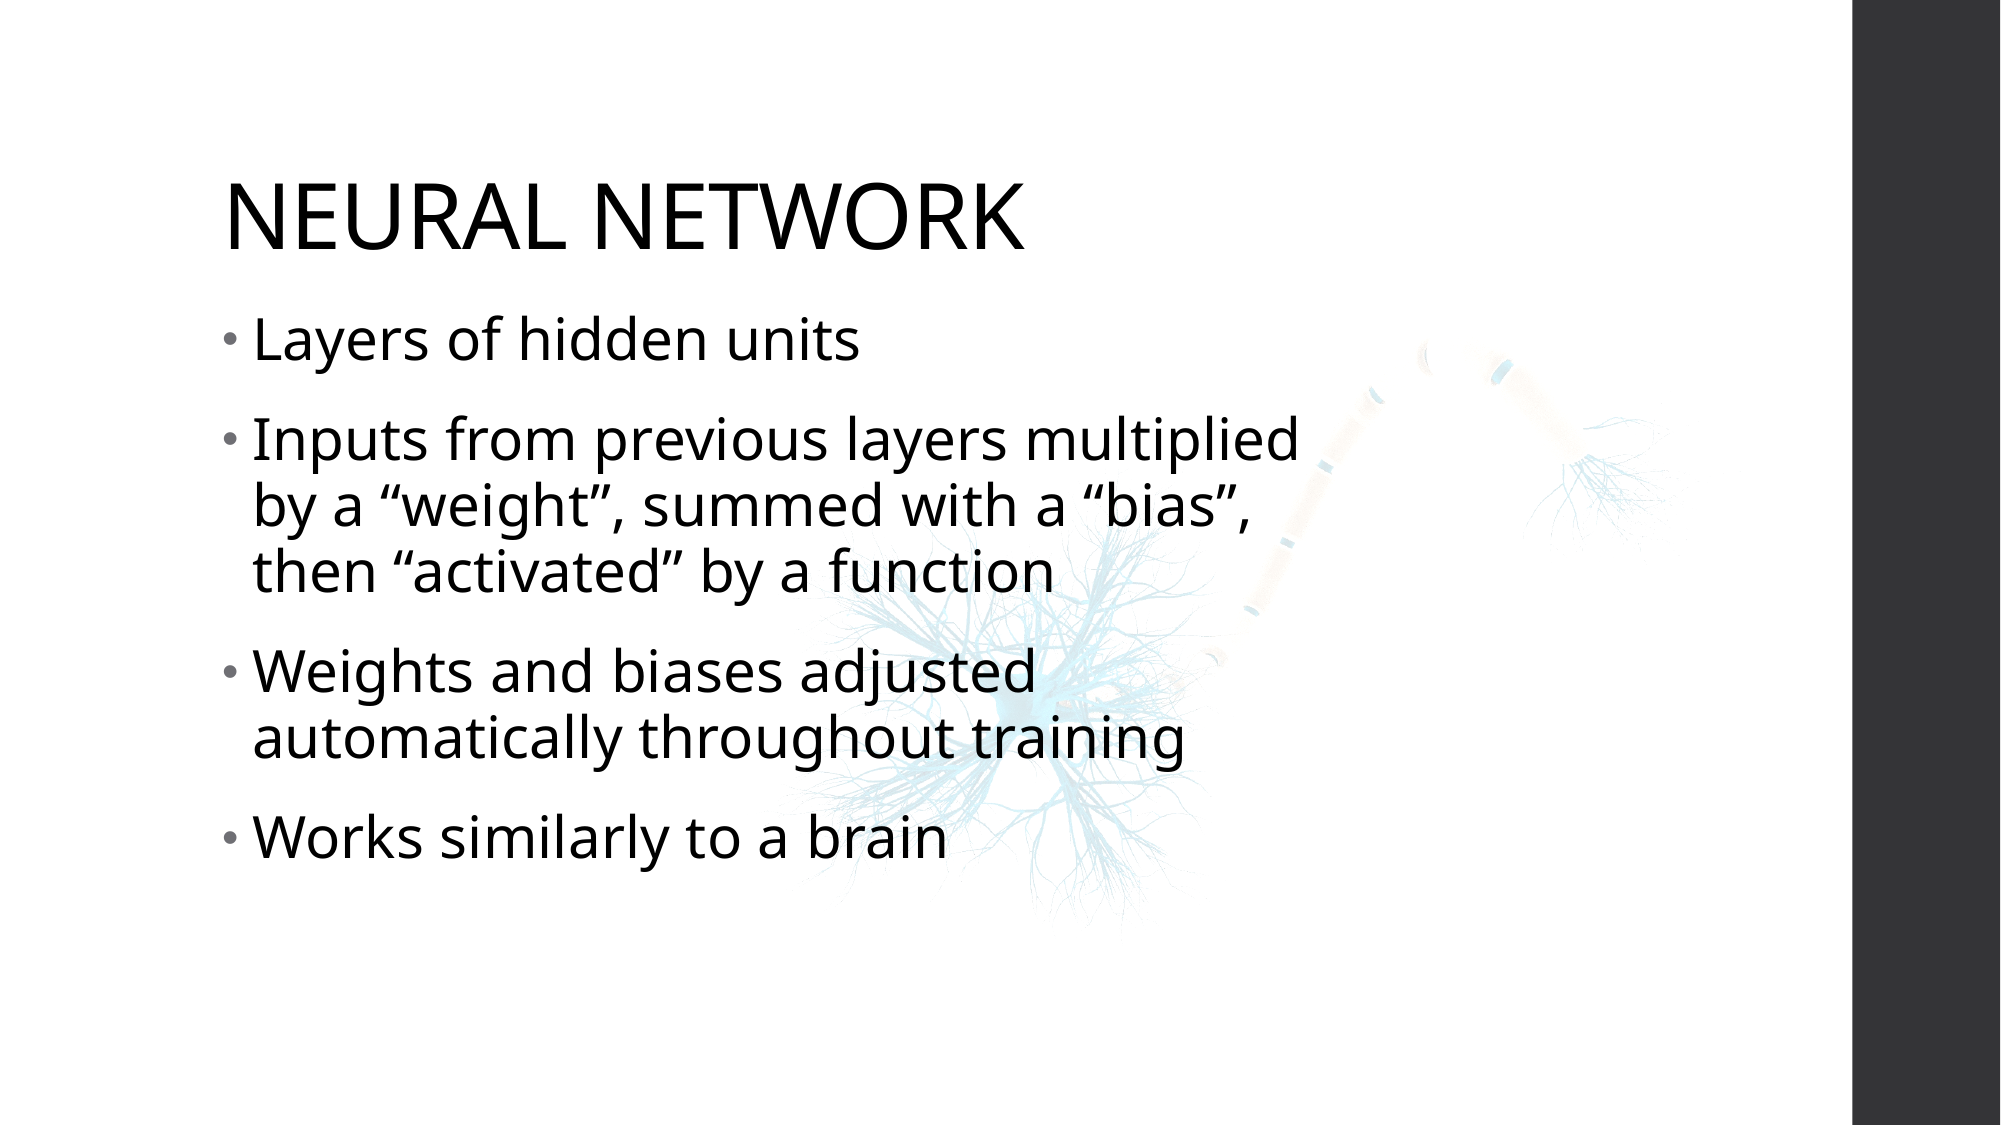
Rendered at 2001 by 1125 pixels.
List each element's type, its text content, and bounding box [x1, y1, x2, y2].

title NEURAL NETWORK [206, 60, 1797, 278]
list Layers of hidden units Inputs from previous layers multiplied by a “weight”, summed with a “bias”, then “activated” by a function Weights and biases adjusted automatically throughout training Works similarly to a brain [206, 299, 680, 1014]
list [686, 298, 1741, 1015]
